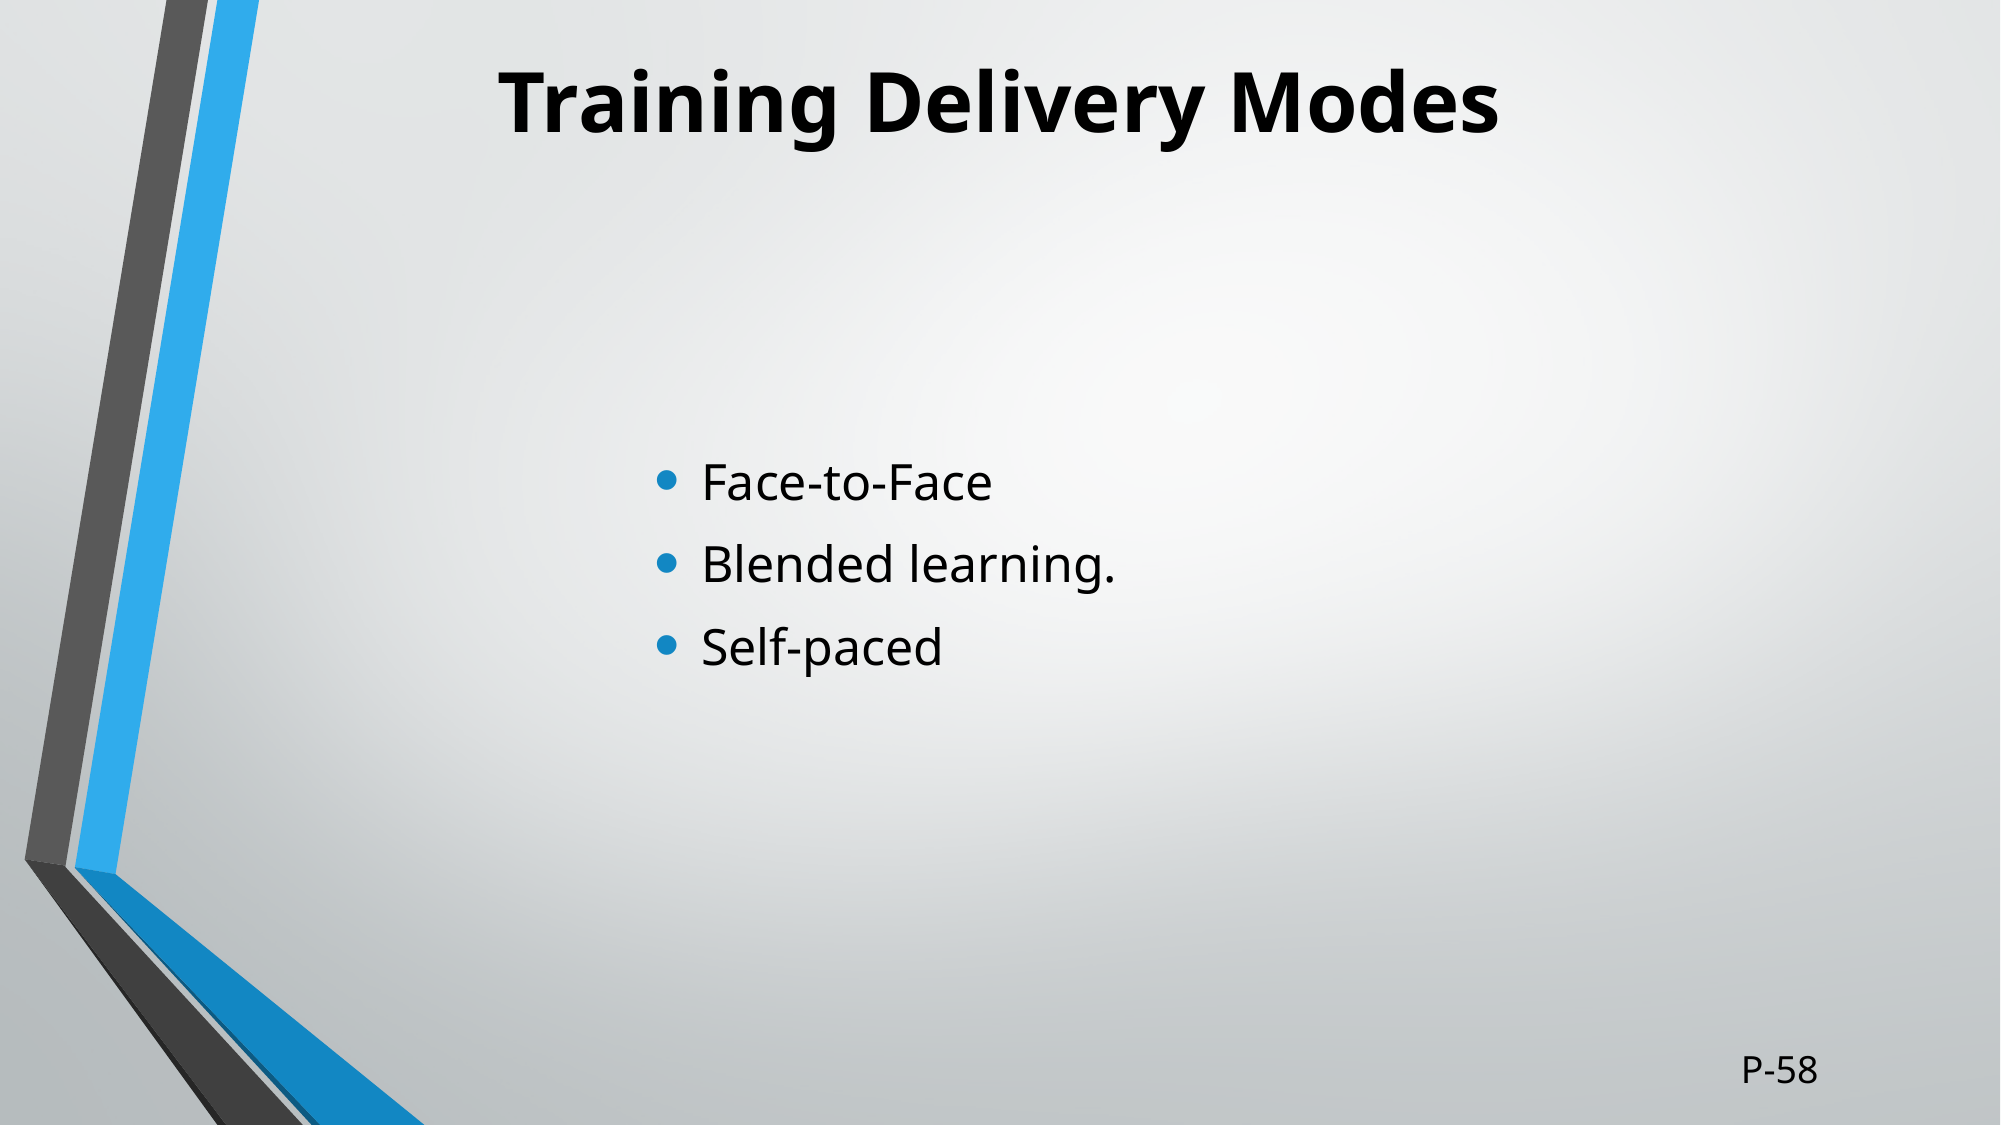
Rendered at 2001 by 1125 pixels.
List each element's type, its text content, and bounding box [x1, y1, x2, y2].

list Face-to-Face Blended learning. Self-paced [639, 306, 1712, 819]
text_box P-58 [1726, 1039, 1909, 1099]
title Training Delivery Modes [133, 28, 1867, 170]
